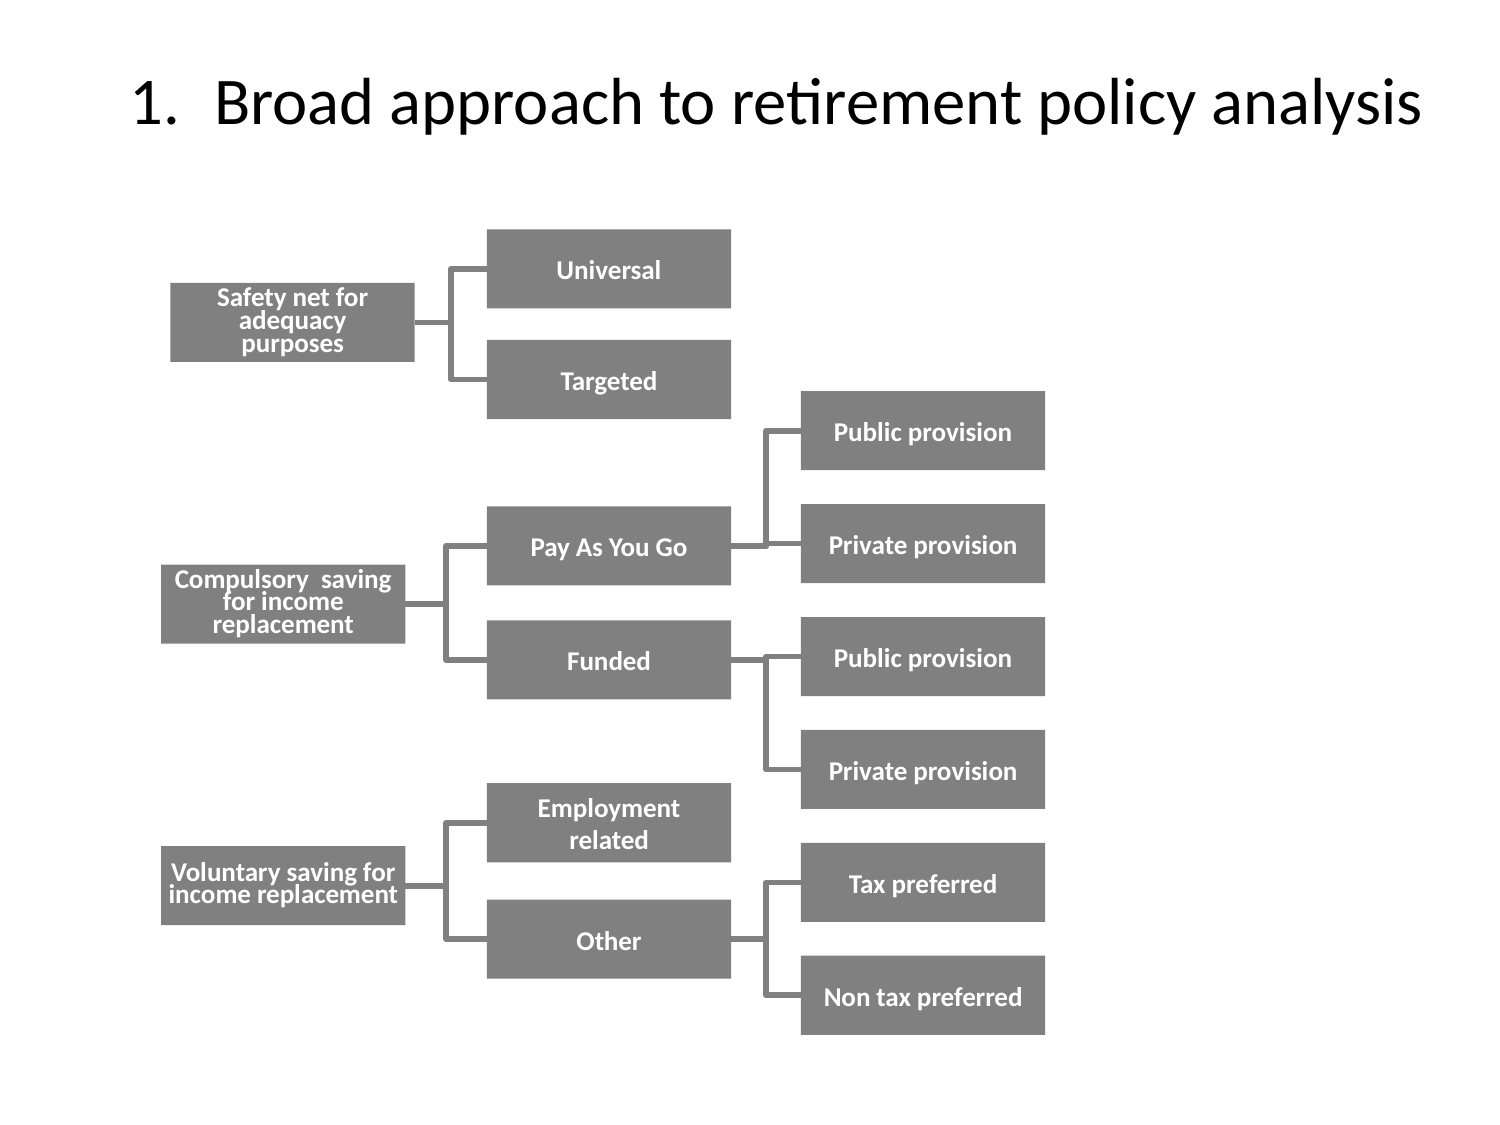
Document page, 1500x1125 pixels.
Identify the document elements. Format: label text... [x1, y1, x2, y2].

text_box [160, 229, 1046, 1036]
list Broad approach to retirement policy analysis [123, 49, 1436, 145]
